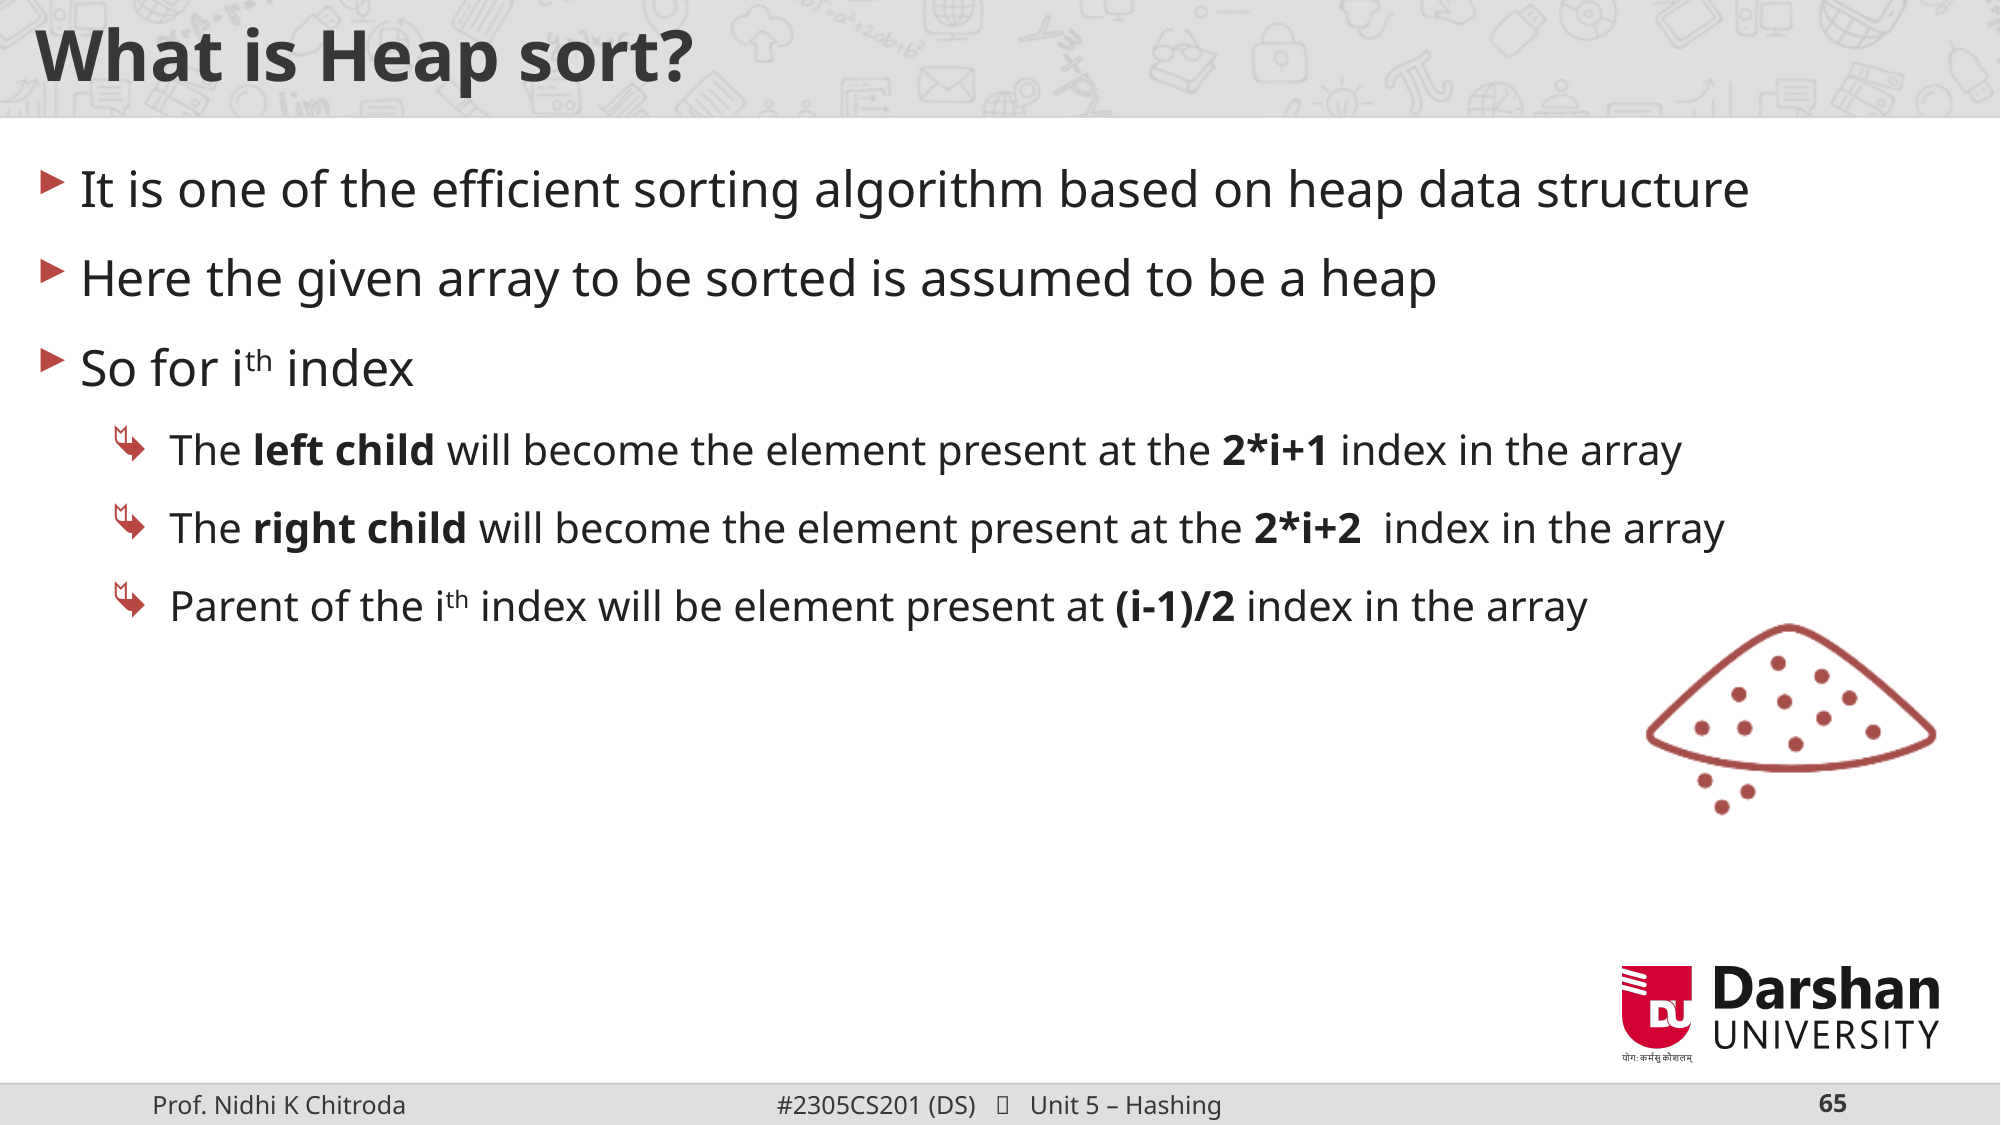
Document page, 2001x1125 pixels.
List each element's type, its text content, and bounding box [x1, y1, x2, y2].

list It is one of the efficient sorting algorithm based on heap data structure Here the given array to be sorted is assumed to be a heap So for ith index The left child will become the element present at the 2*i+1 index in the array The right child will become the element present at the 2*i+2 index in the array Parent of the ith index will be element present at (i-1)/2 index in the array [21, 141, 1980, 1063]
picture [1604, 532, 1979, 907]
title What is Heap sort? [0, 0, 2000, 117]
